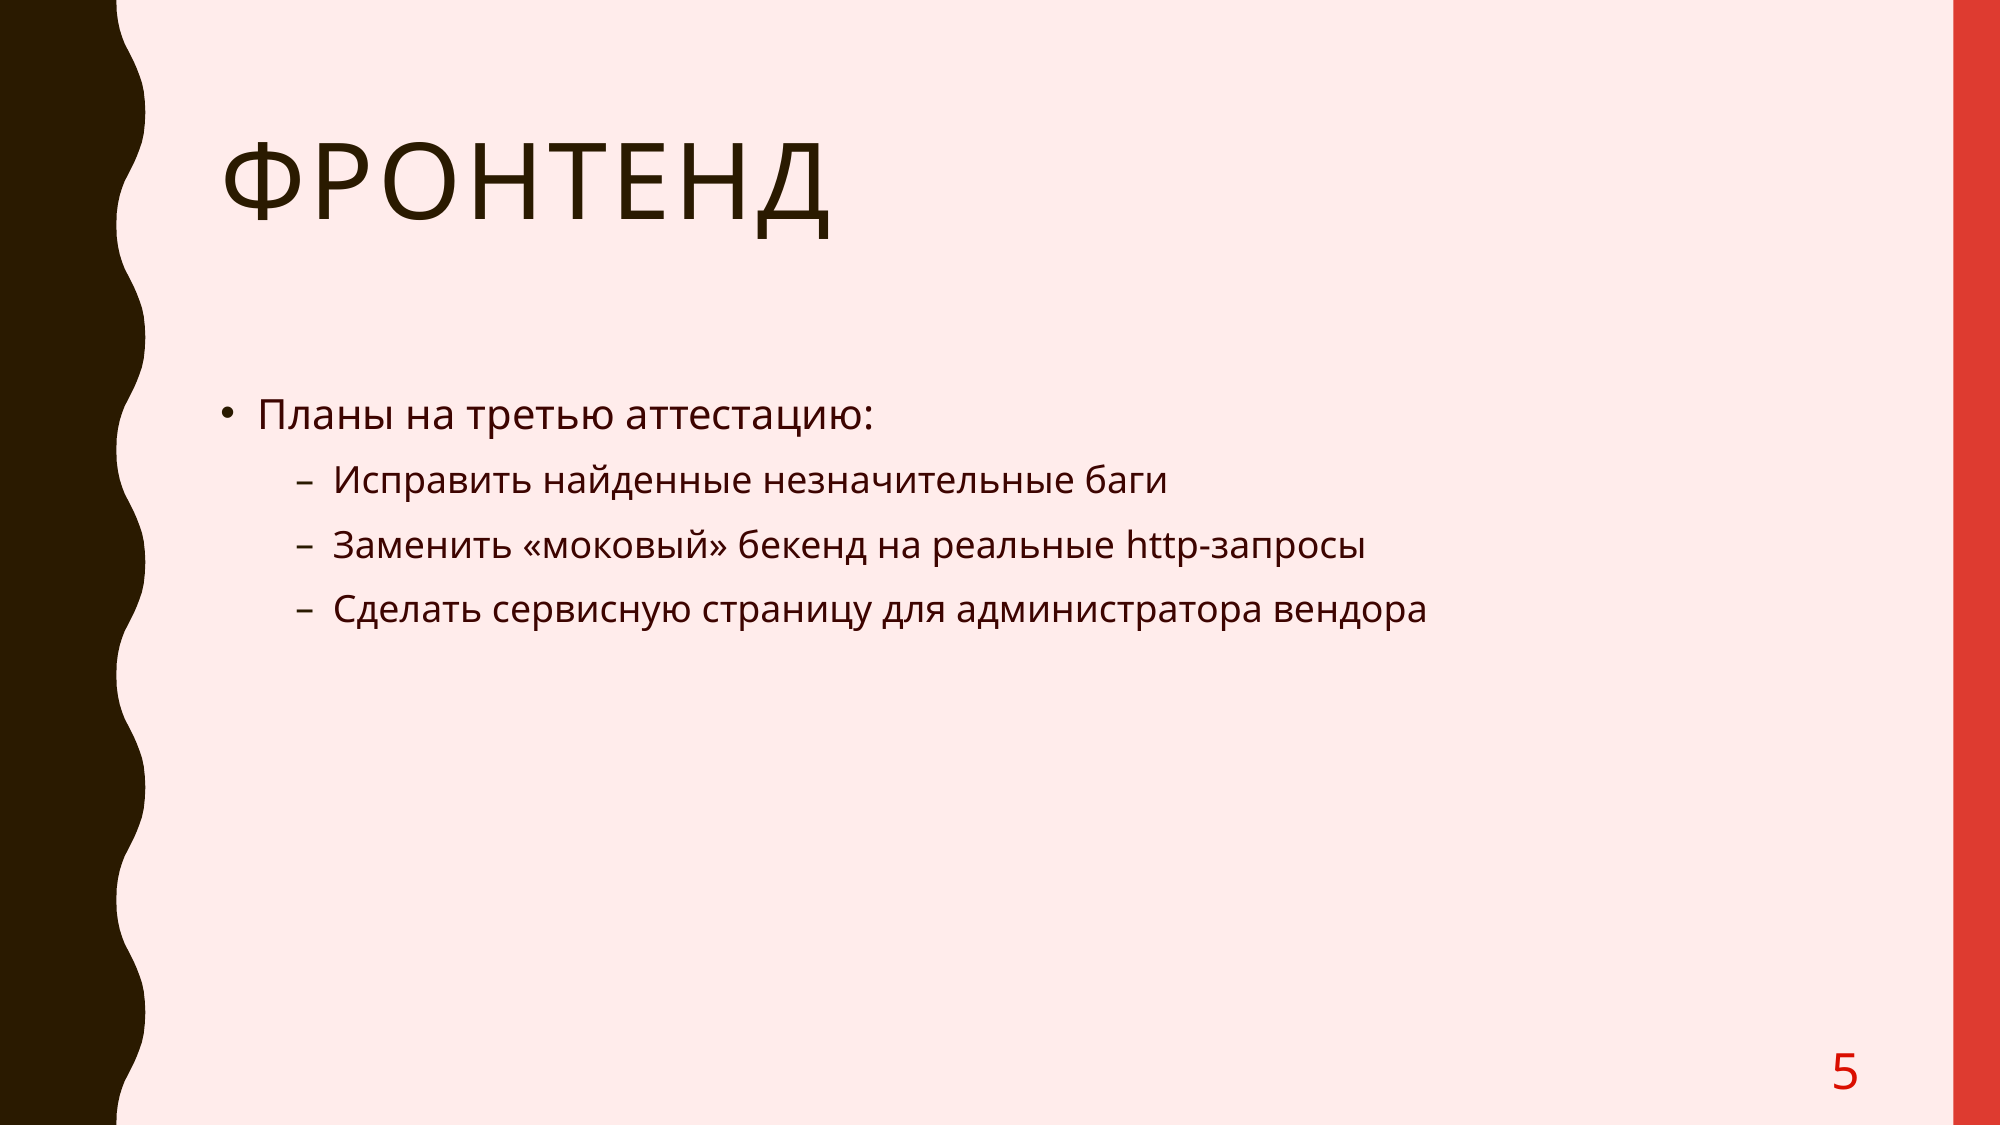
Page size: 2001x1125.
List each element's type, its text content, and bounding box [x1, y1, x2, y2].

title Фронтенд [205, 62, 1875, 308]
slide_number 5 [1412, 1045, 1875, 1103]
list Планы на третью аттестацию: Исправить найденные незначительные баги Заменить «моковый» бекенд на реальные http-запросы Сделать сервисную страницу для администратора вендора [205, 375, 1875, 965]
